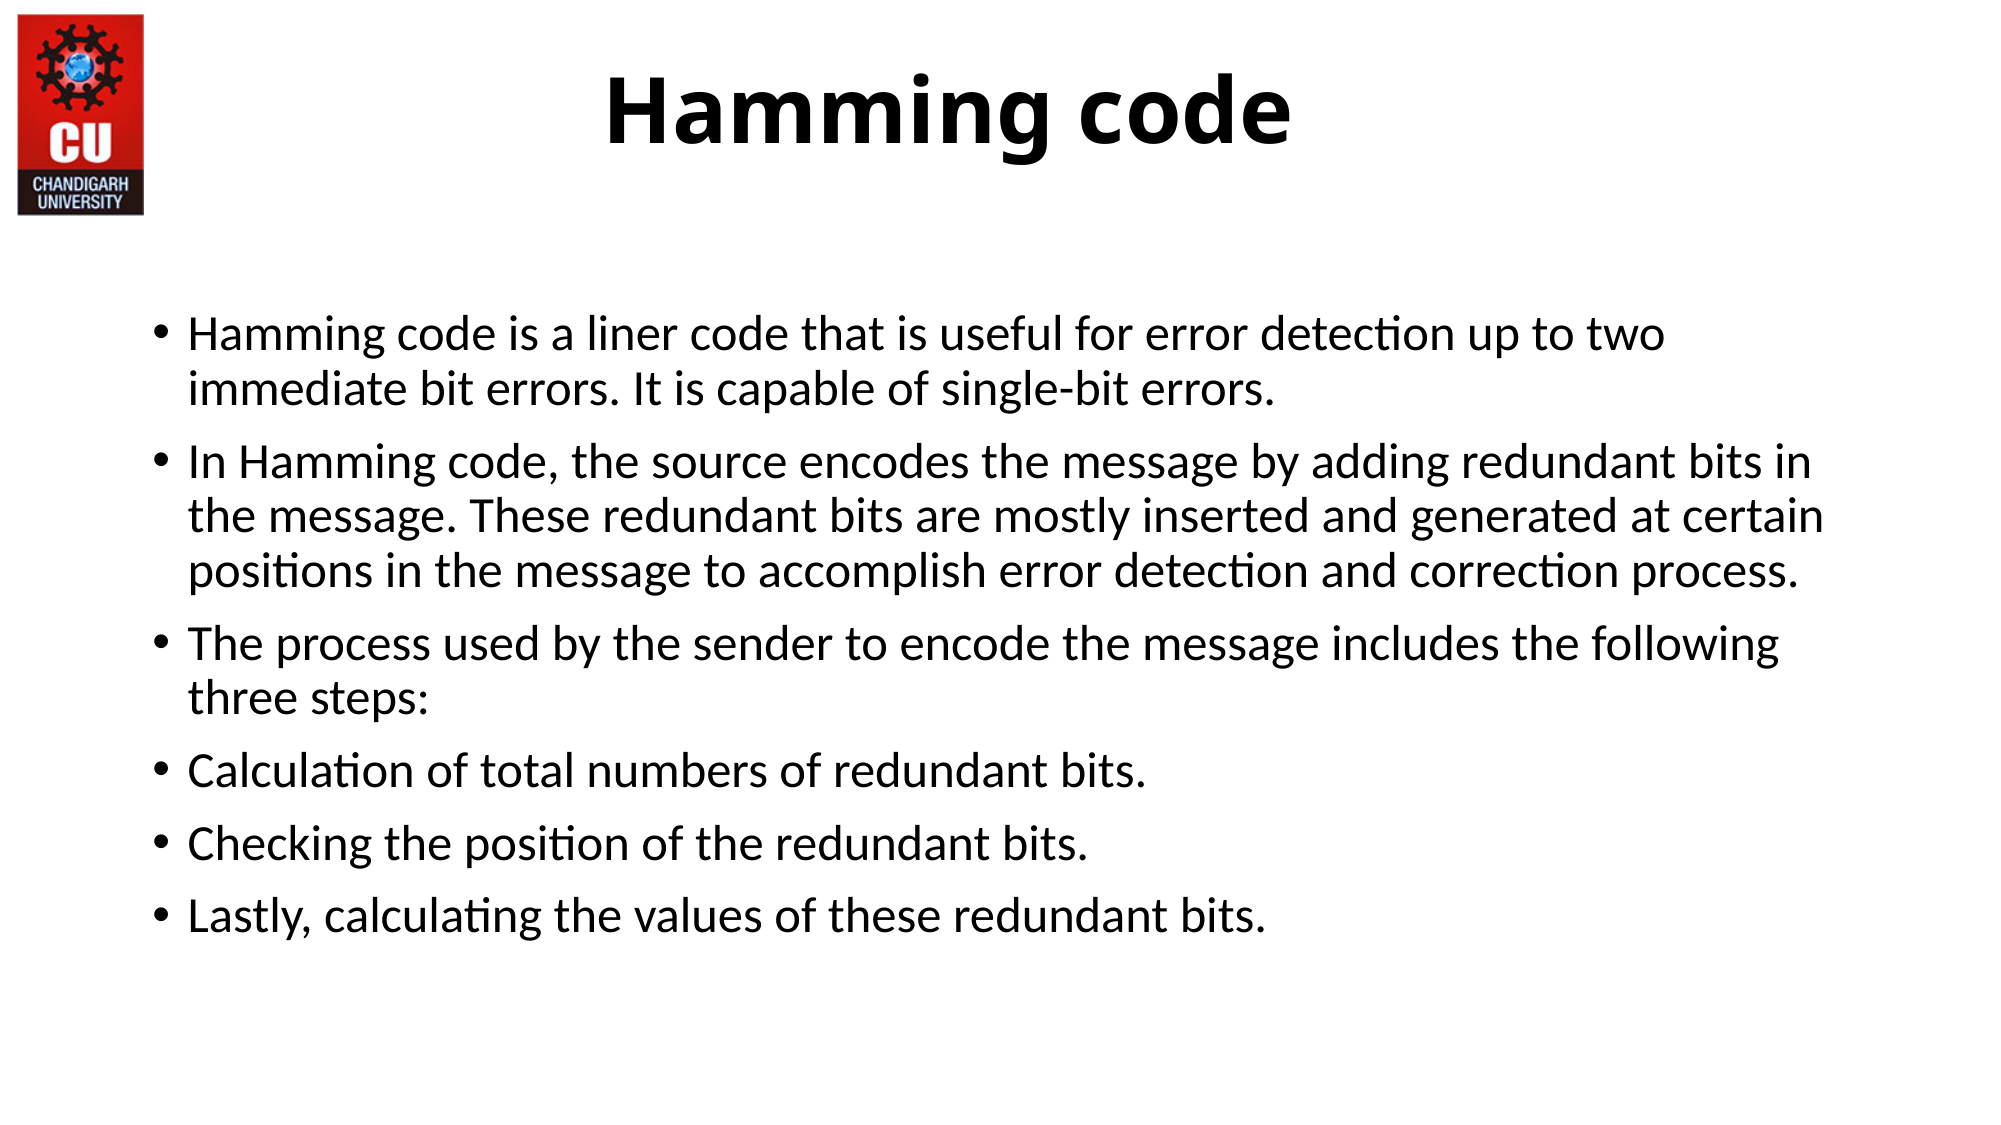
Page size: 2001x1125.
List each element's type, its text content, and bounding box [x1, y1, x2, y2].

list Hamming code is a liner code that is useful for error detection up to two immediate bit errors. It is capable of single-bit errors. In Hamming code, the source encodes the message by adding redundant bits in the message. These redundant bits are mostly inserted and generated at certain positions in the message to accomplish error detection and correction process. The process used by the sender to encode the message includes the following three steps: Calculation of total numbers of redundant bits. Checking the position of the redundant bits. Lastly, calculating the values of these redundant bits. [137, 299, 1863, 1014]
title Hamming code [137, 59, 1863, 278]
picture [17, 14, 144, 216]
